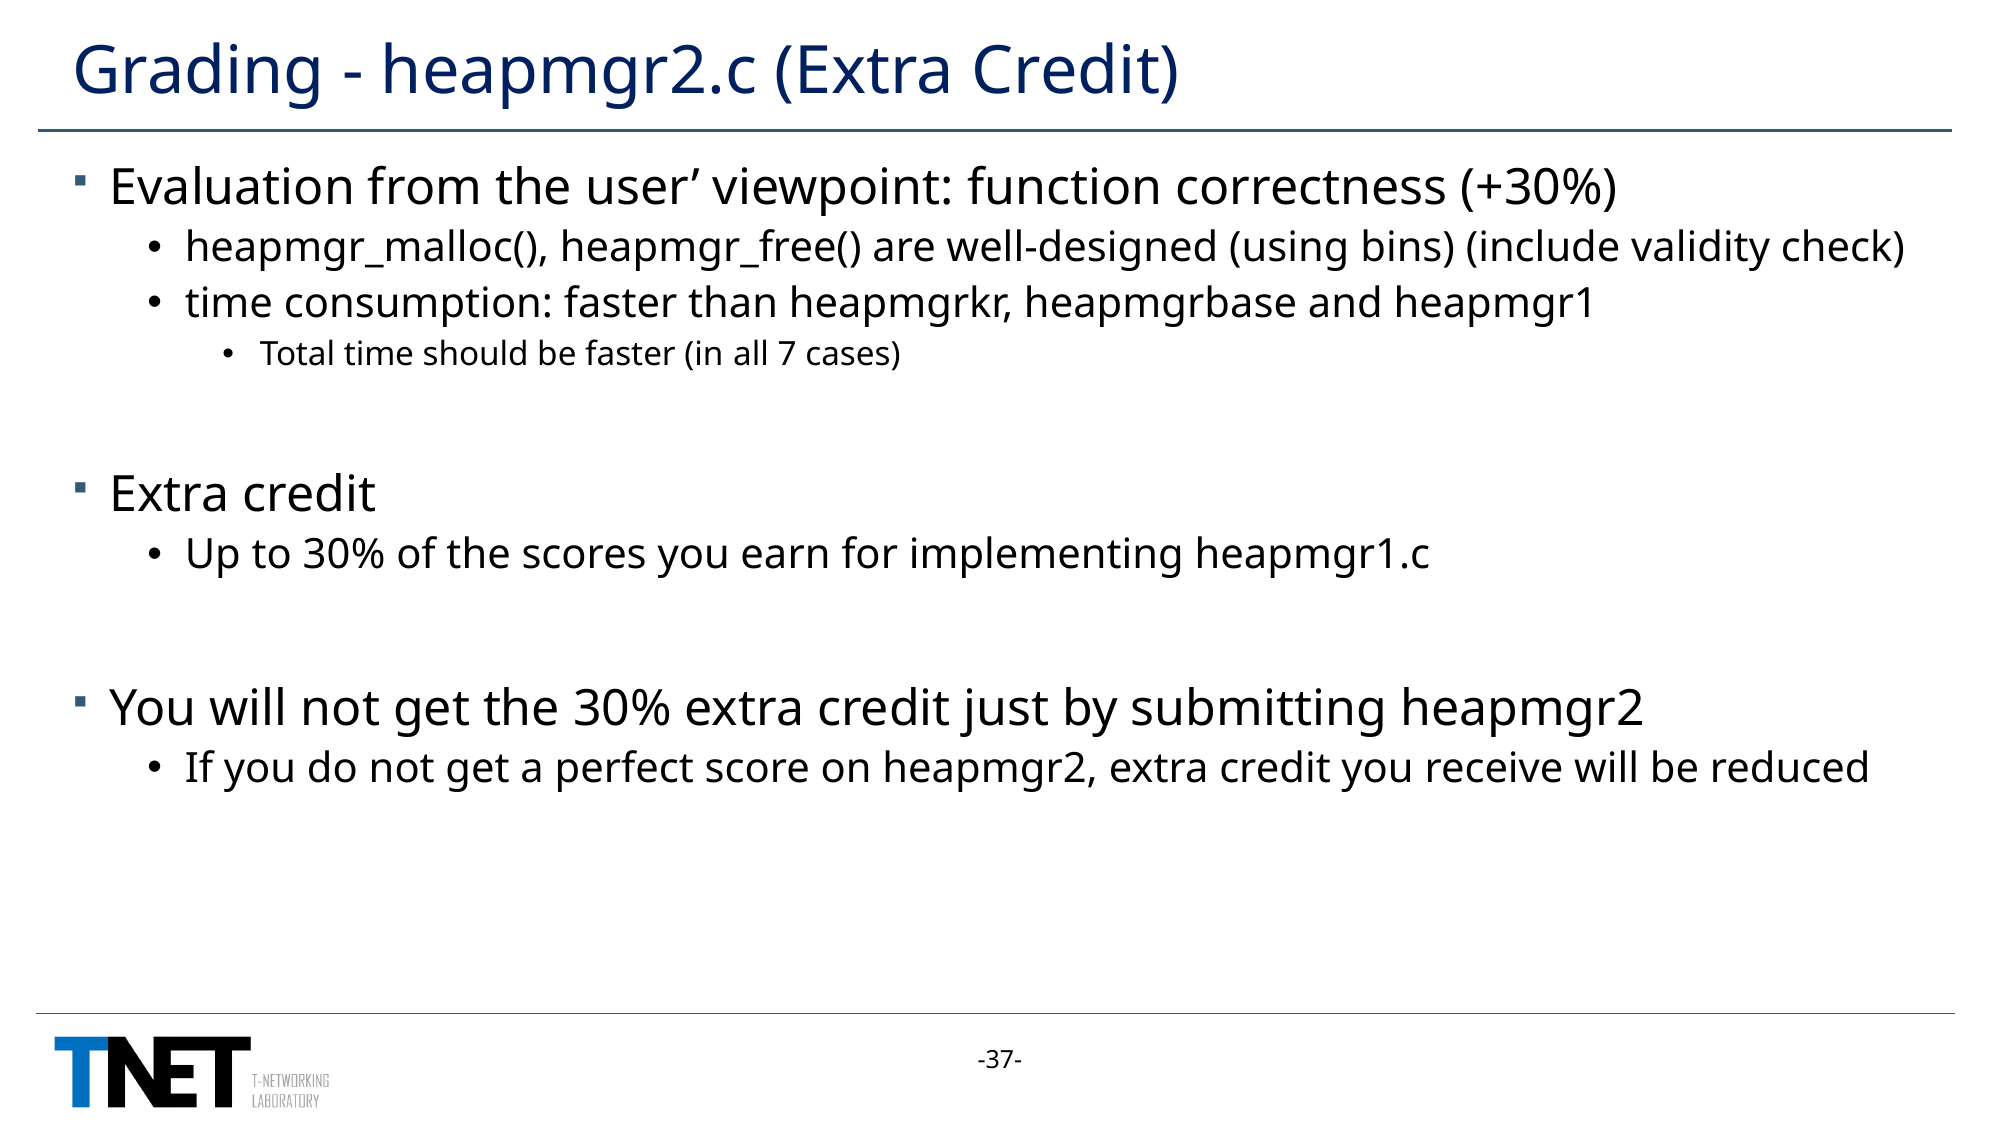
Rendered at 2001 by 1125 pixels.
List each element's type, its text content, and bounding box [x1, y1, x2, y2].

picture [54, 1036, 330, 1109]
slide_number -37- [774, 1036, 1225, 1097]
title Grading - heapmgr2.c (Extra Credit) [57, 28, 1923, 123]
list Evaluation from the user’ viewpoint: function correctness (+30%) heapmgr_malloc(), heapmgr_free() are well-designed (using bins) (include validity check) time consumption: faster than heapmgrkr, heapmgrbase and heapmgr1 Total time should be faster (in all 7 cases) Extra credit Up to 30% of the scores you earn for implementing heapmgr1.c You will not get the 30% extra credit just by submitting heapmgr2 If you do not get a perfect score on heapmgr2, extra credit you receive will be reduced [57, 154, 1923, 998]
